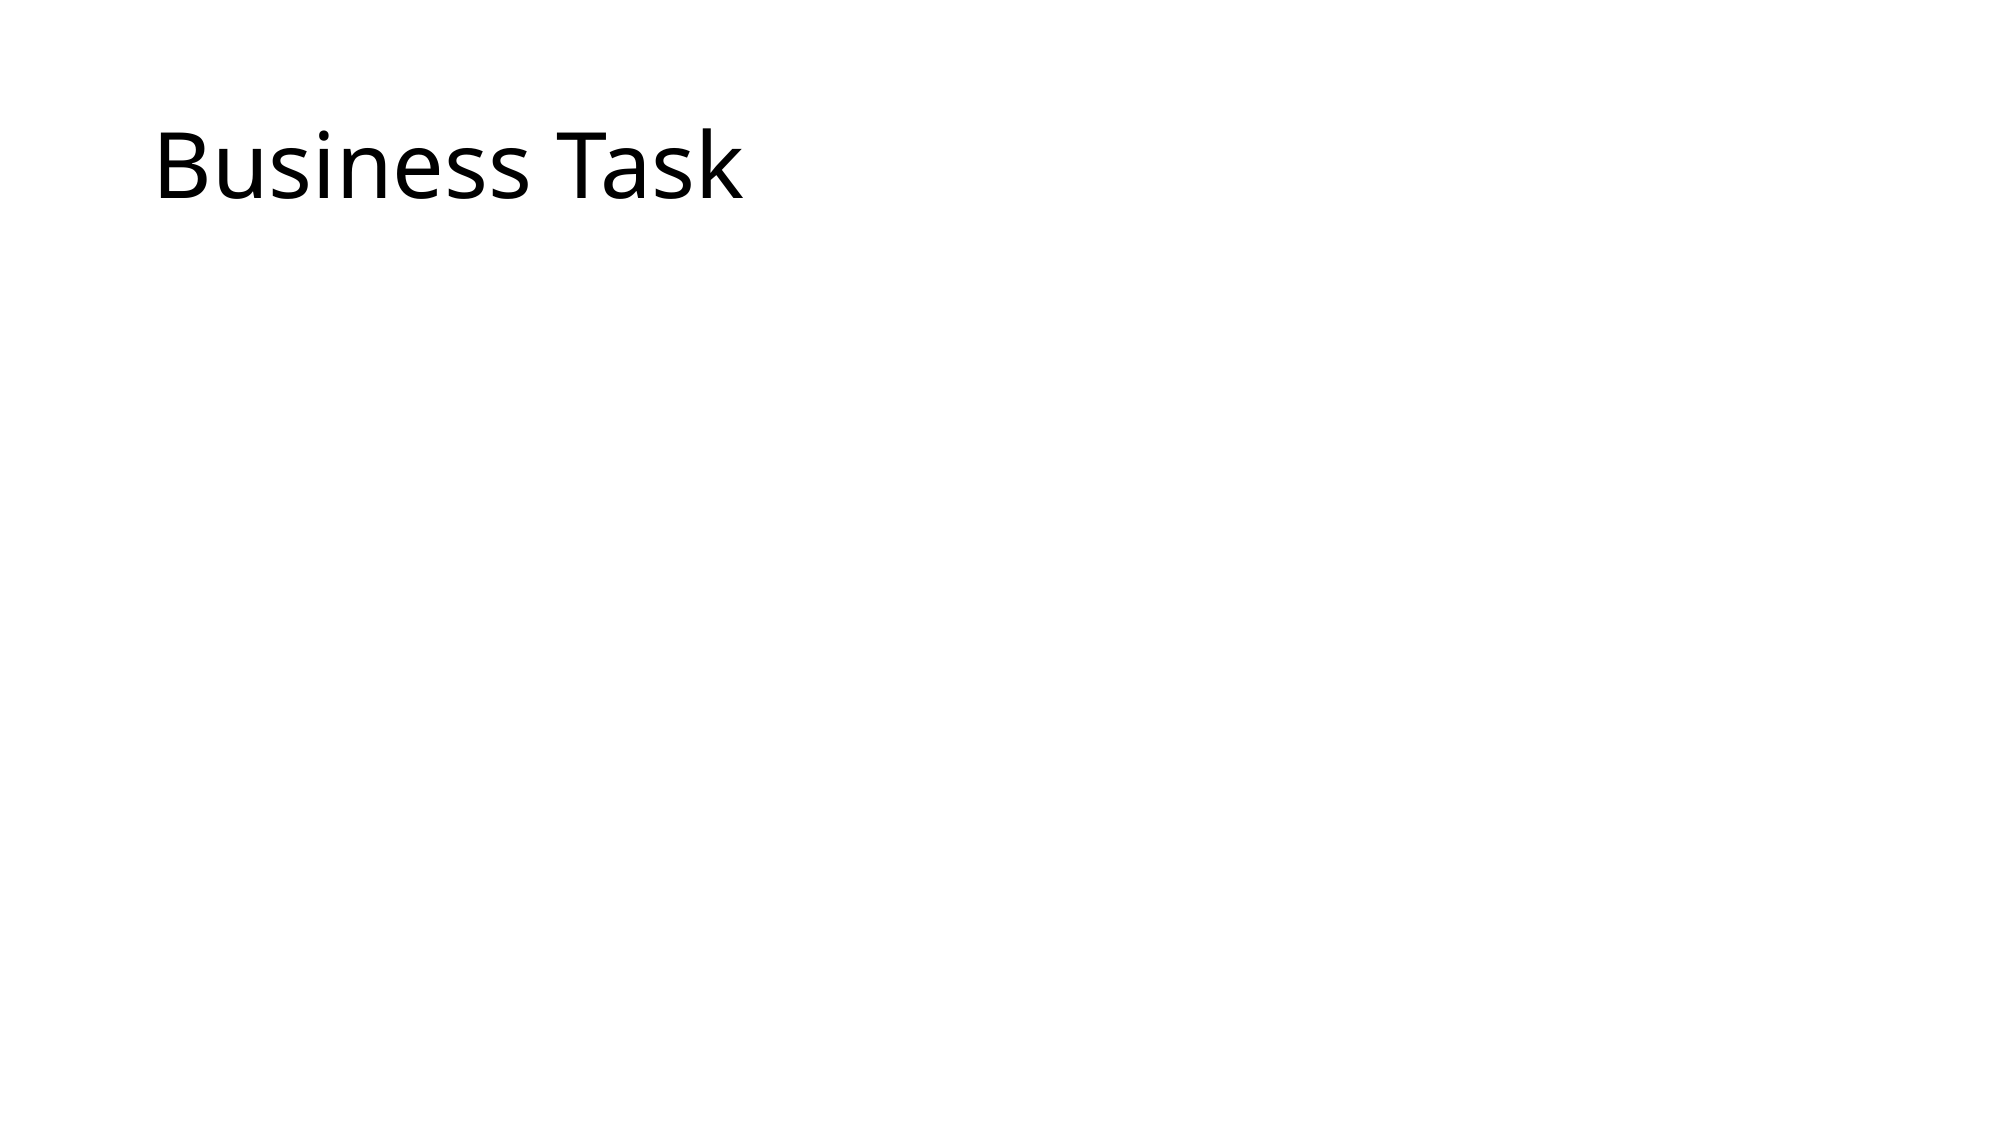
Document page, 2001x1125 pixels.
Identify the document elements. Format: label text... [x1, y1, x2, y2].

title Business Task [137, 59, 1863, 278]
